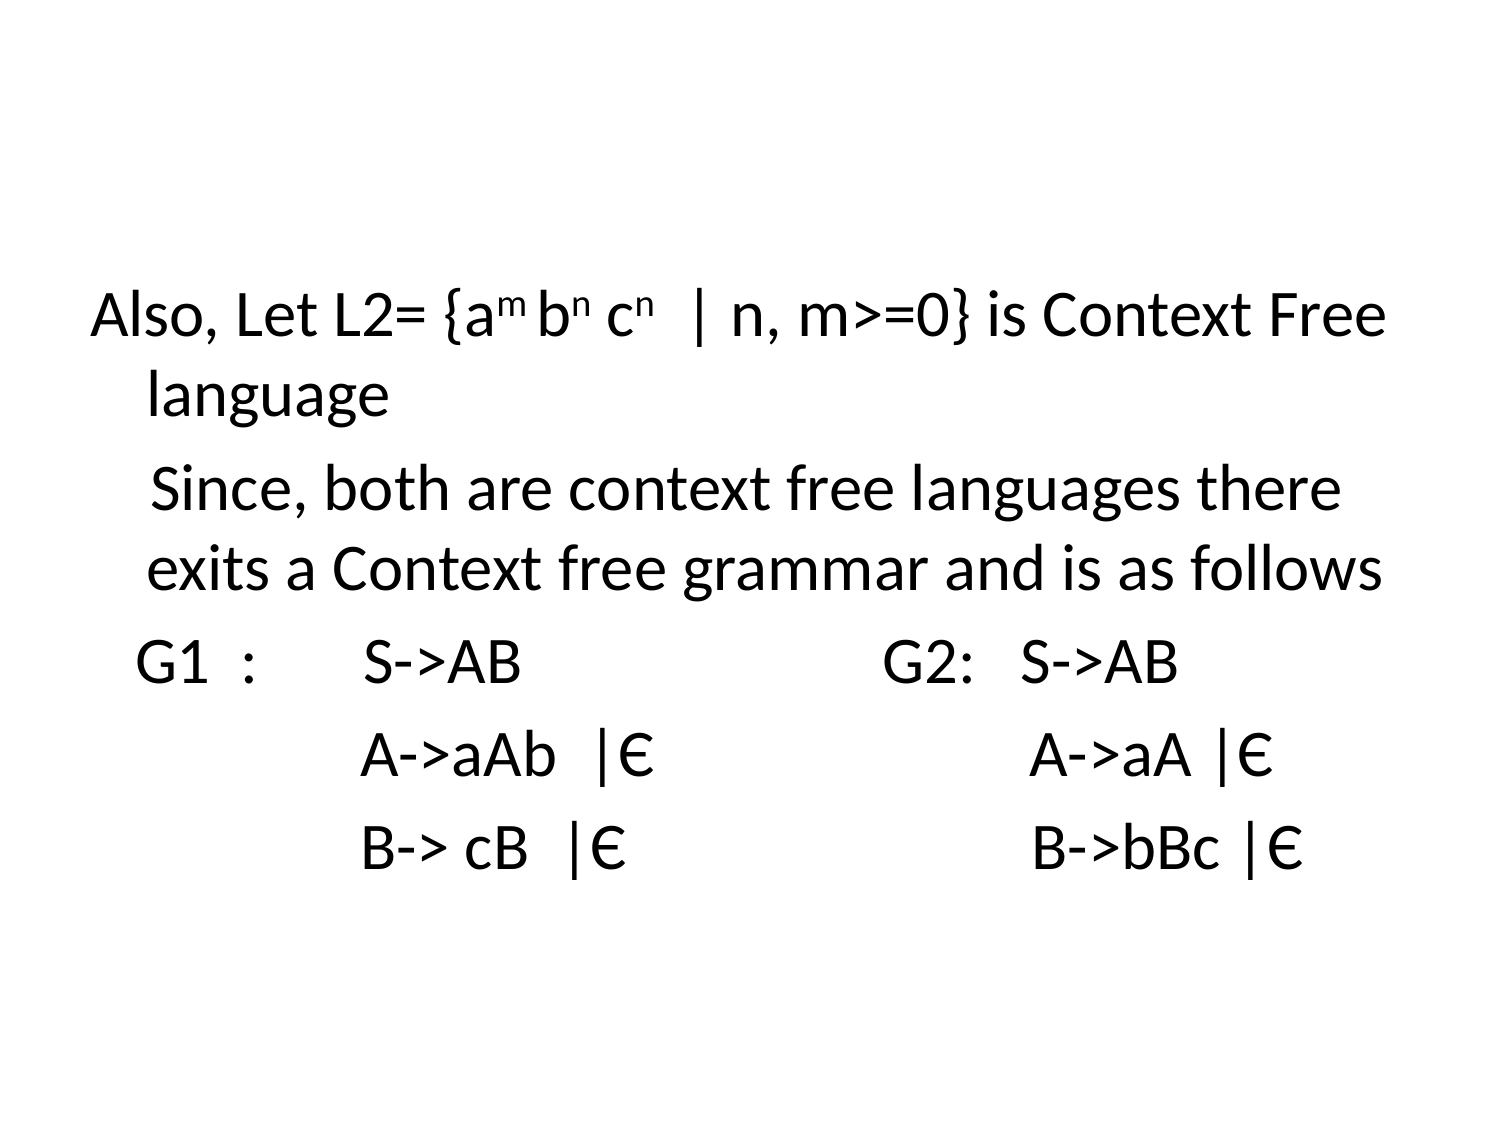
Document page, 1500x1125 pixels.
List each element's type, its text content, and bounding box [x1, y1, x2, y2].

list Also, Let L2= {am bn cn | n, m>=0} is Context Free language Since, both are context free languages there exits a Context free grammar and is as follows G1 : S->AB G2: S->AB A->aAb |Є A->aA |Є B-> cB |Є B->bBc |Є [74, 262, 1426, 1006]
